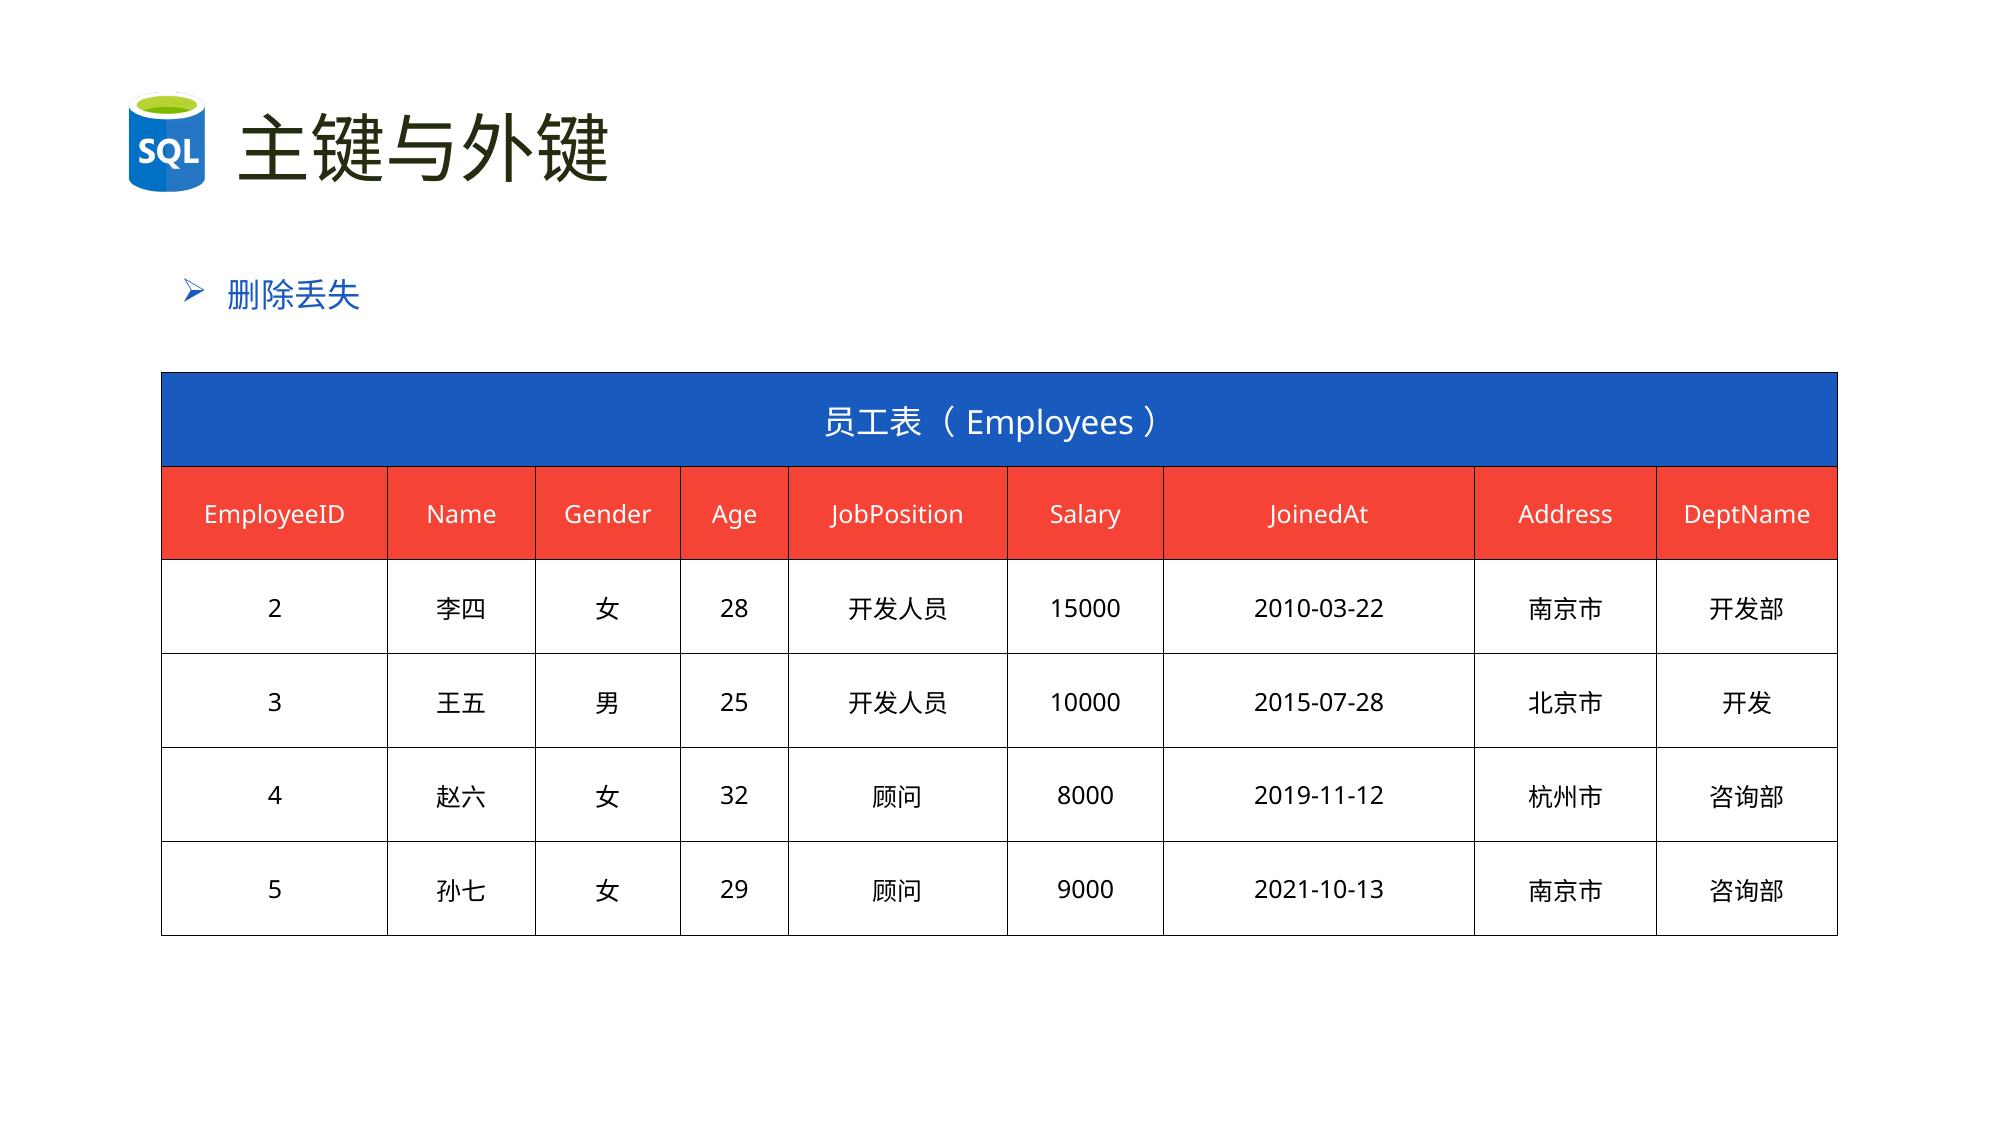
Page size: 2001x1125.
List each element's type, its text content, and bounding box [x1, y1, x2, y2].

table_cell 咨询部 [1657, 842, 1837, 935]
table_cell 28 [681, 560, 788, 653]
table_cell 4 [162, 748, 387, 841]
table_cell 开发人员 [789, 560, 1007, 653]
table_cell 开发部 [1657, 560, 1837, 653]
table_cell 9000 [1008, 842, 1163, 935]
table_cell 杭州市 [1475, 748, 1656, 841]
table_cell 29 [681, 842, 788, 935]
table_cell JoinedAt [1164, 467, 1474, 559]
table_cell JobPosition [789, 467, 1007, 559]
table_cell Age [681, 467, 788, 559]
table_cell 顾问 [789, 748, 1007, 841]
table_cell 女 [536, 748, 680, 841]
table_cell 2015-07-28 [1164, 654, 1474, 747]
table_cell Salary [1008, 467, 1163, 559]
text_box 删除丢失 [166, 227, 576, 322]
table_cell 2021-10-13 [1164, 842, 1474, 935]
table_cell 2010-03-22 [1164, 560, 1474, 653]
table_cell Address [1475, 467, 1656, 559]
table_cell 8000 [1008, 748, 1163, 841]
table_cell 25 [681, 654, 788, 747]
table_cell 2019-11-12 [1164, 748, 1474, 841]
table_cell 2 [162, 560, 387, 653]
table_cell 赵六 [388, 748, 535, 841]
table_cell 南京市 [1475, 842, 1656, 935]
table_cell 10000 [1008, 654, 1163, 747]
table_cell 女 [536, 560, 680, 653]
table_cell Name [388, 467, 535, 559]
table_cell 女 [536, 842, 680, 935]
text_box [71, 91, 628, 201]
table_cell 开发人员 [789, 654, 1007, 747]
table_cell 咨询部 [1657, 748, 1837, 841]
table_cell 顾问 [789, 842, 1007, 935]
table_cell DeptName [1657, 467, 1837, 559]
table_cell 北京市 [1475, 654, 1656, 747]
table_cell 32 [681, 748, 788, 841]
table_cell 男 [536, 654, 680, 747]
table_cell 李四 [388, 560, 535, 653]
table_cell 孙七 [388, 842, 535, 935]
table_cell 3 [162, 654, 387, 747]
table_cell EmployeeID [162, 467, 387, 559]
table_cell Gender [536, 467, 680, 559]
table_cell 王五 [388, 654, 535, 747]
table_header 员工表（Employees） [162, 373, 1837, 466]
table_cell 开发 [1657, 654, 1837, 747]
table_cell 5 [162, 842, 387, 935]
table_cell 15000 [1008, 560, 1163, 653]
table_cell 南京市 [1475, 560, 1656, 653]
